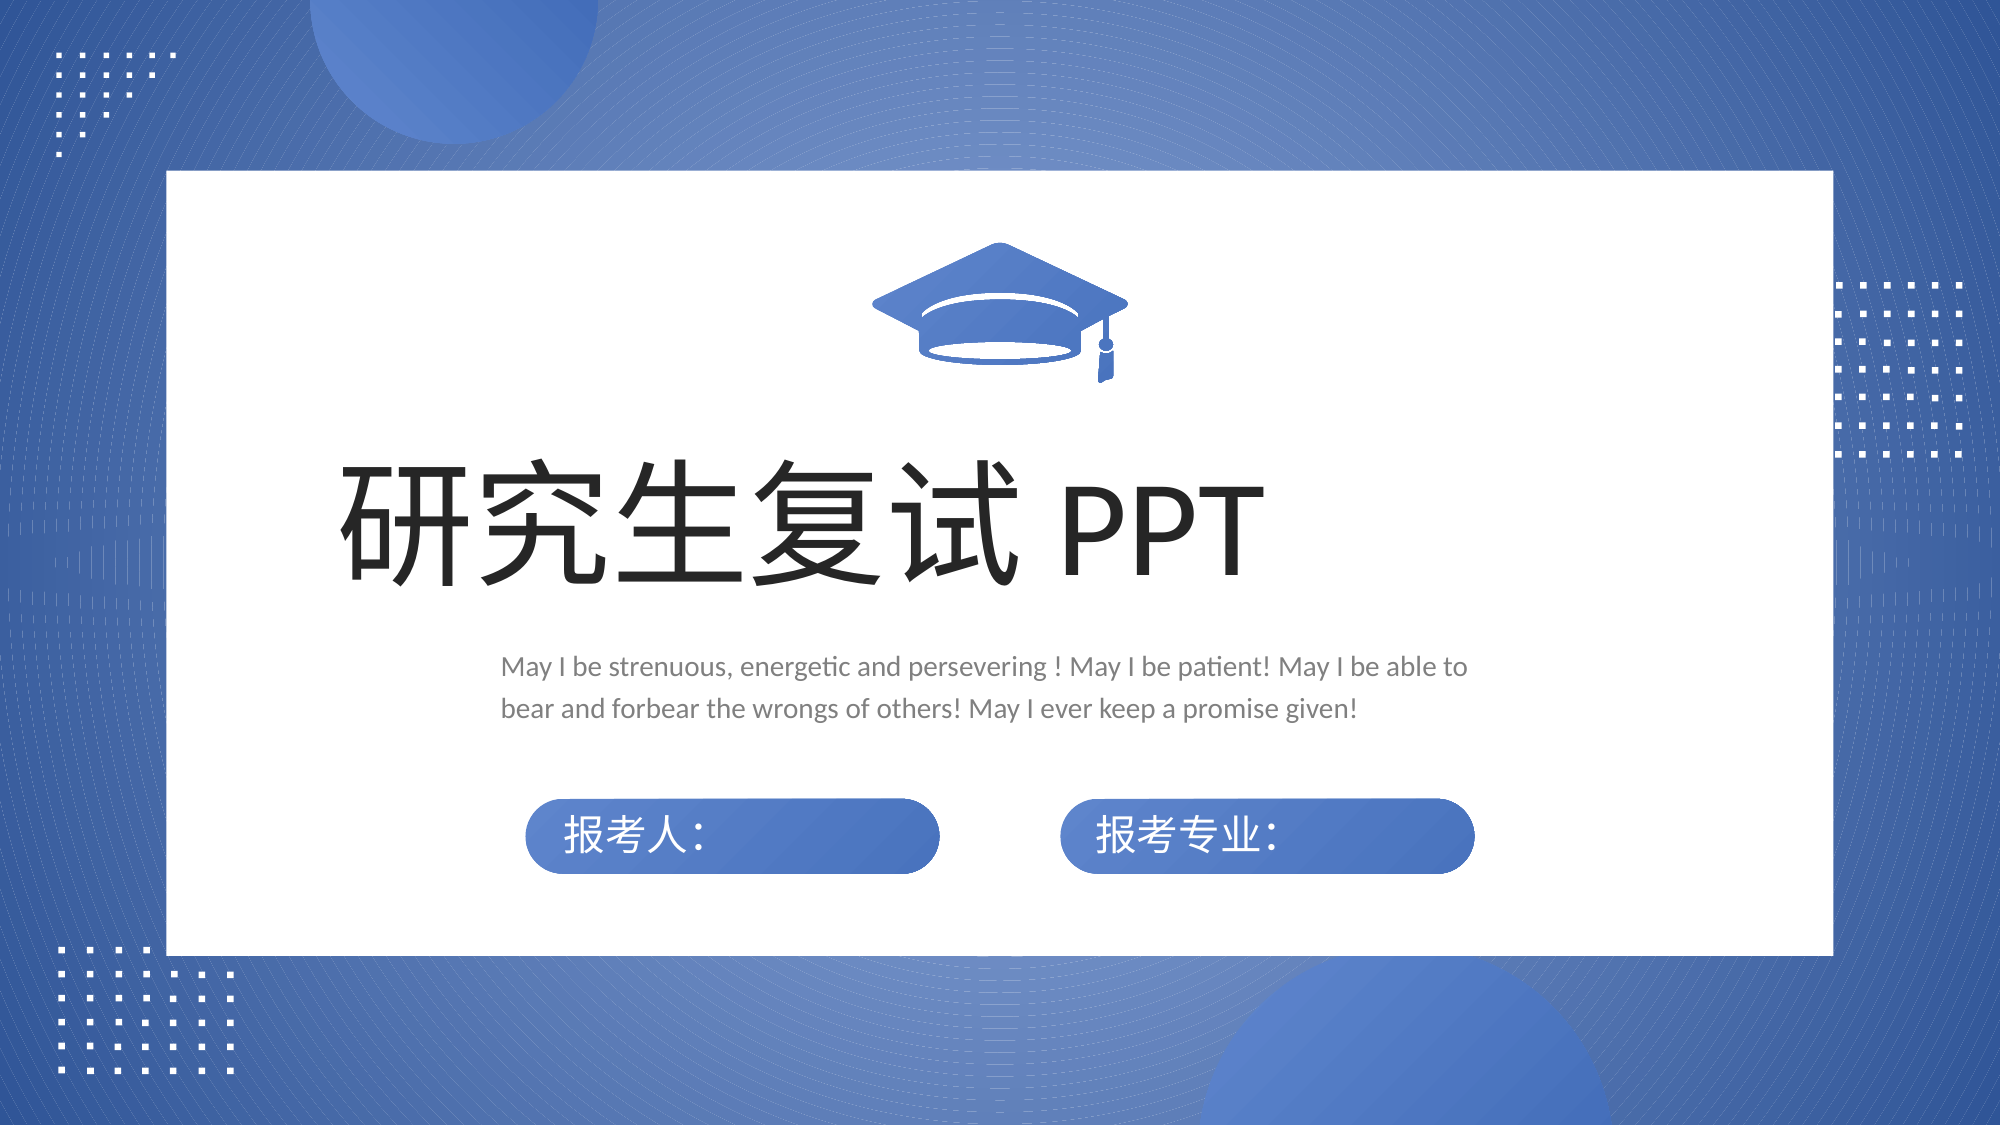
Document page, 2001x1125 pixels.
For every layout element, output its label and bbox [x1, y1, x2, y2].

text_box [0, 0, 2000, 1125]
text_box [525, 798, 1475, 874]
